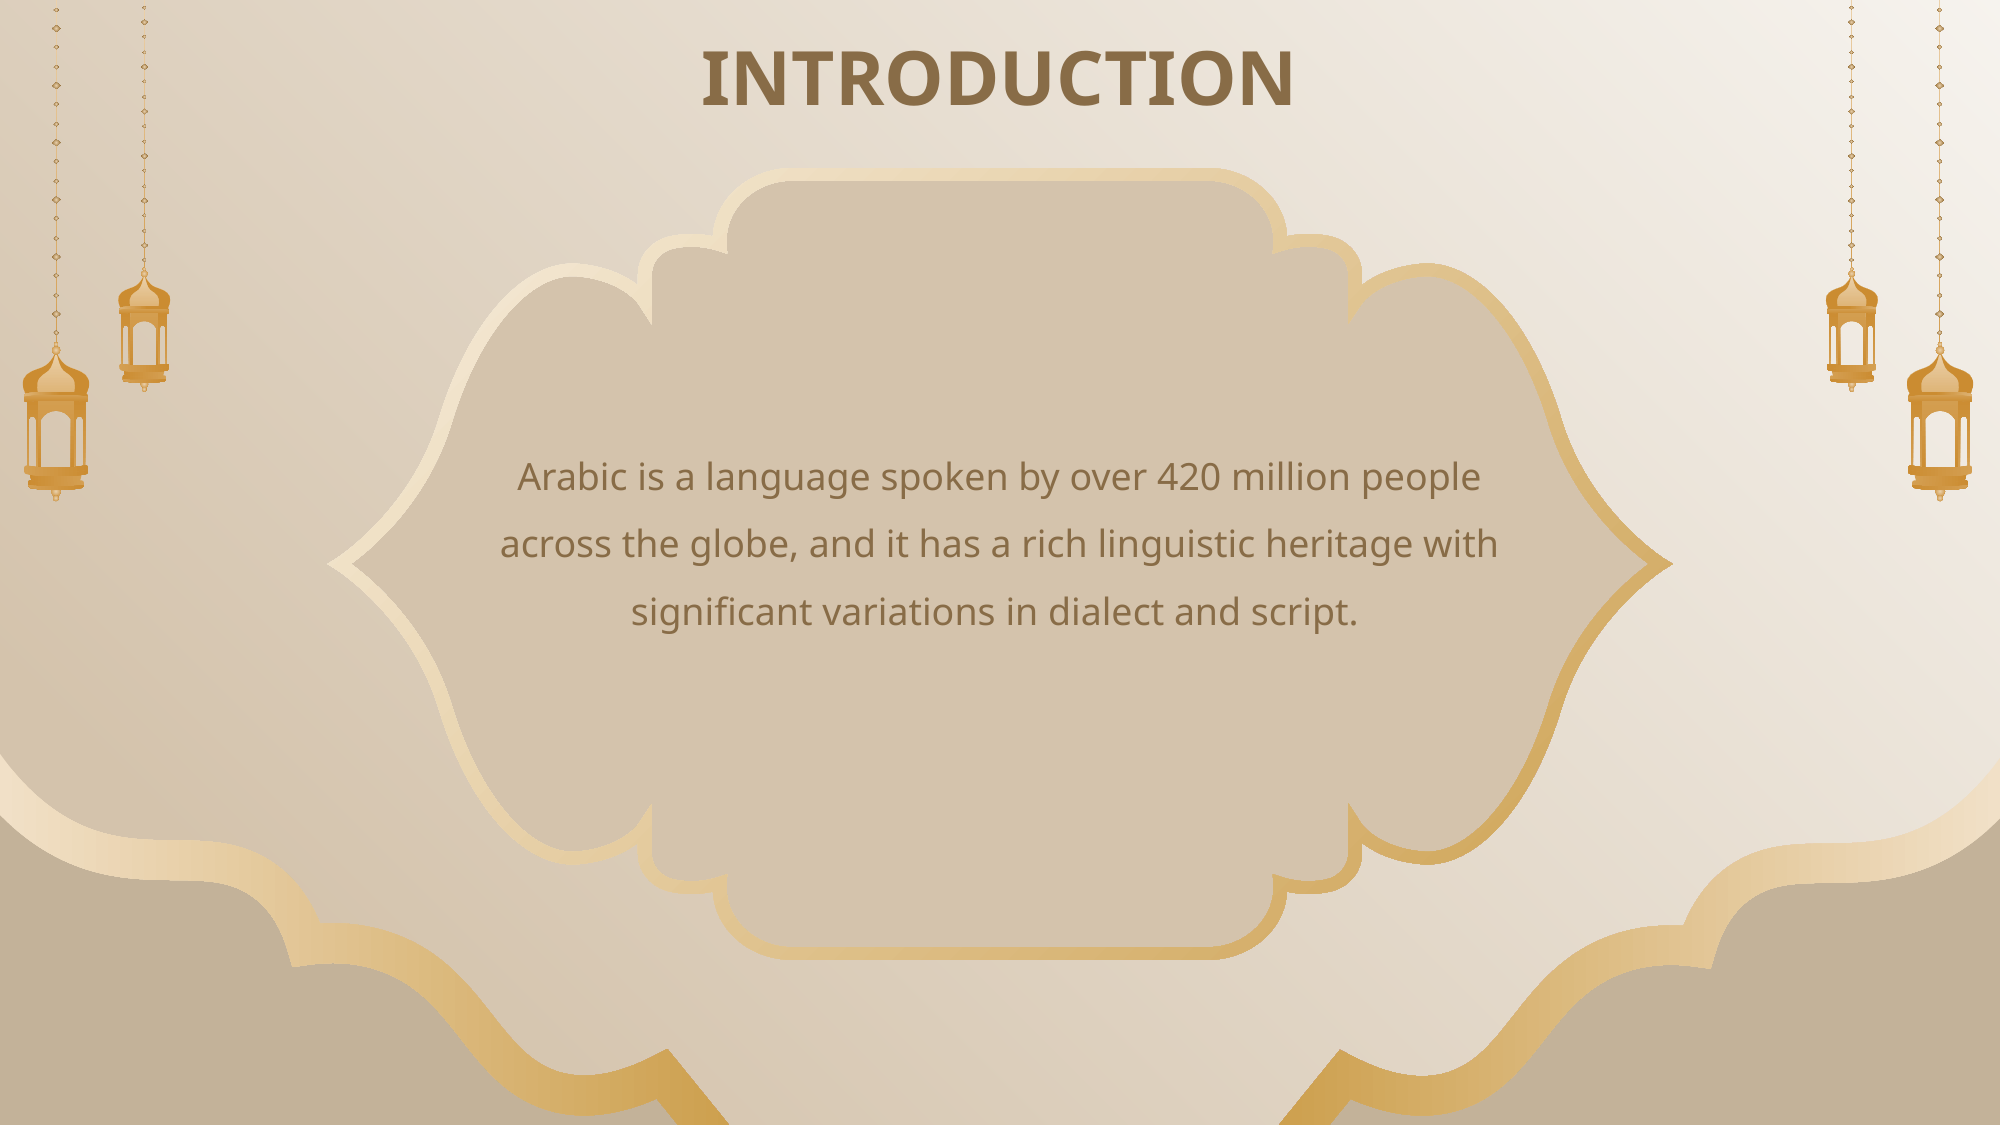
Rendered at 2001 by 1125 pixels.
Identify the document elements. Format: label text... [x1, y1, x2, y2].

title INTRODUCTION [105, 17, 1895, 145]
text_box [327, 168, 1673, 960]
